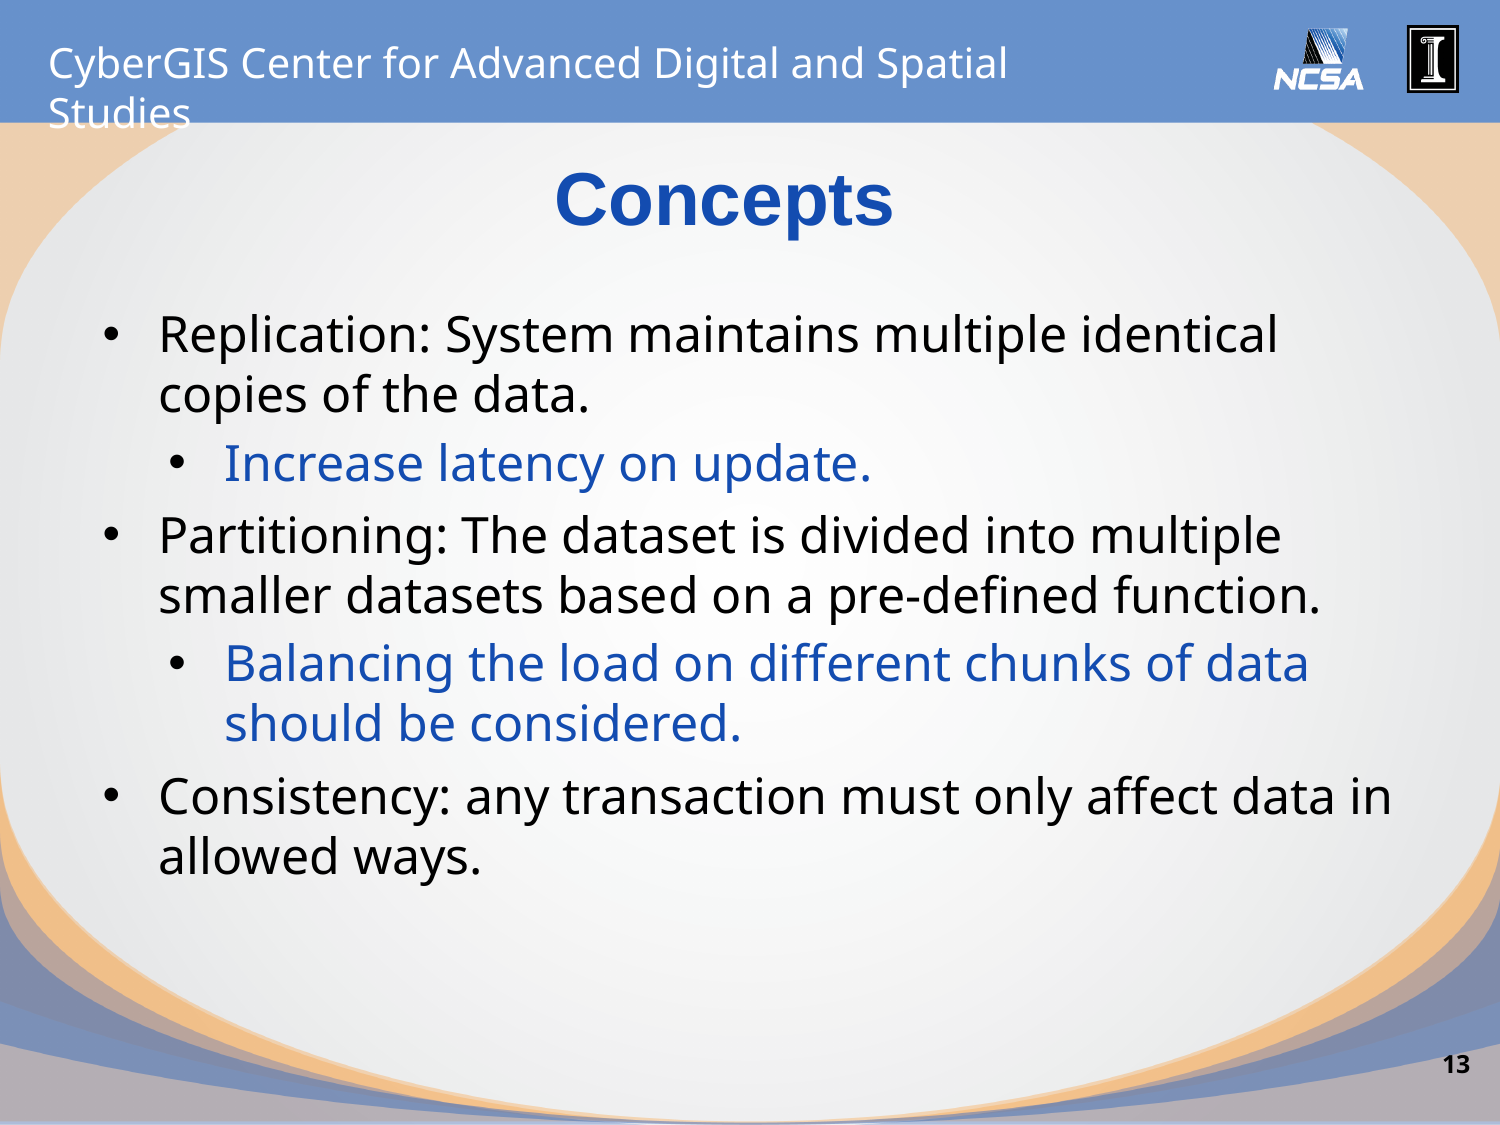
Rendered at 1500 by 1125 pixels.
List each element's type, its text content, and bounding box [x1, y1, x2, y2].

picture [0, 0, 1500, 1125]
text_box Concepts [49, 112, 1400, 249]
text_box 13 [1437, 1032, 1488, 1099]
text_box Replication: System maintains multiple identical copies of the data. Increase latency on update. Partitioning: The dataset is divided into multiple smaller datasets based on a pre-defined function. Balancing the load on different chunks of data should be considered. Consistency: any transaction must only affect data in allowed ways. [87, 294, 1438, 1038]
